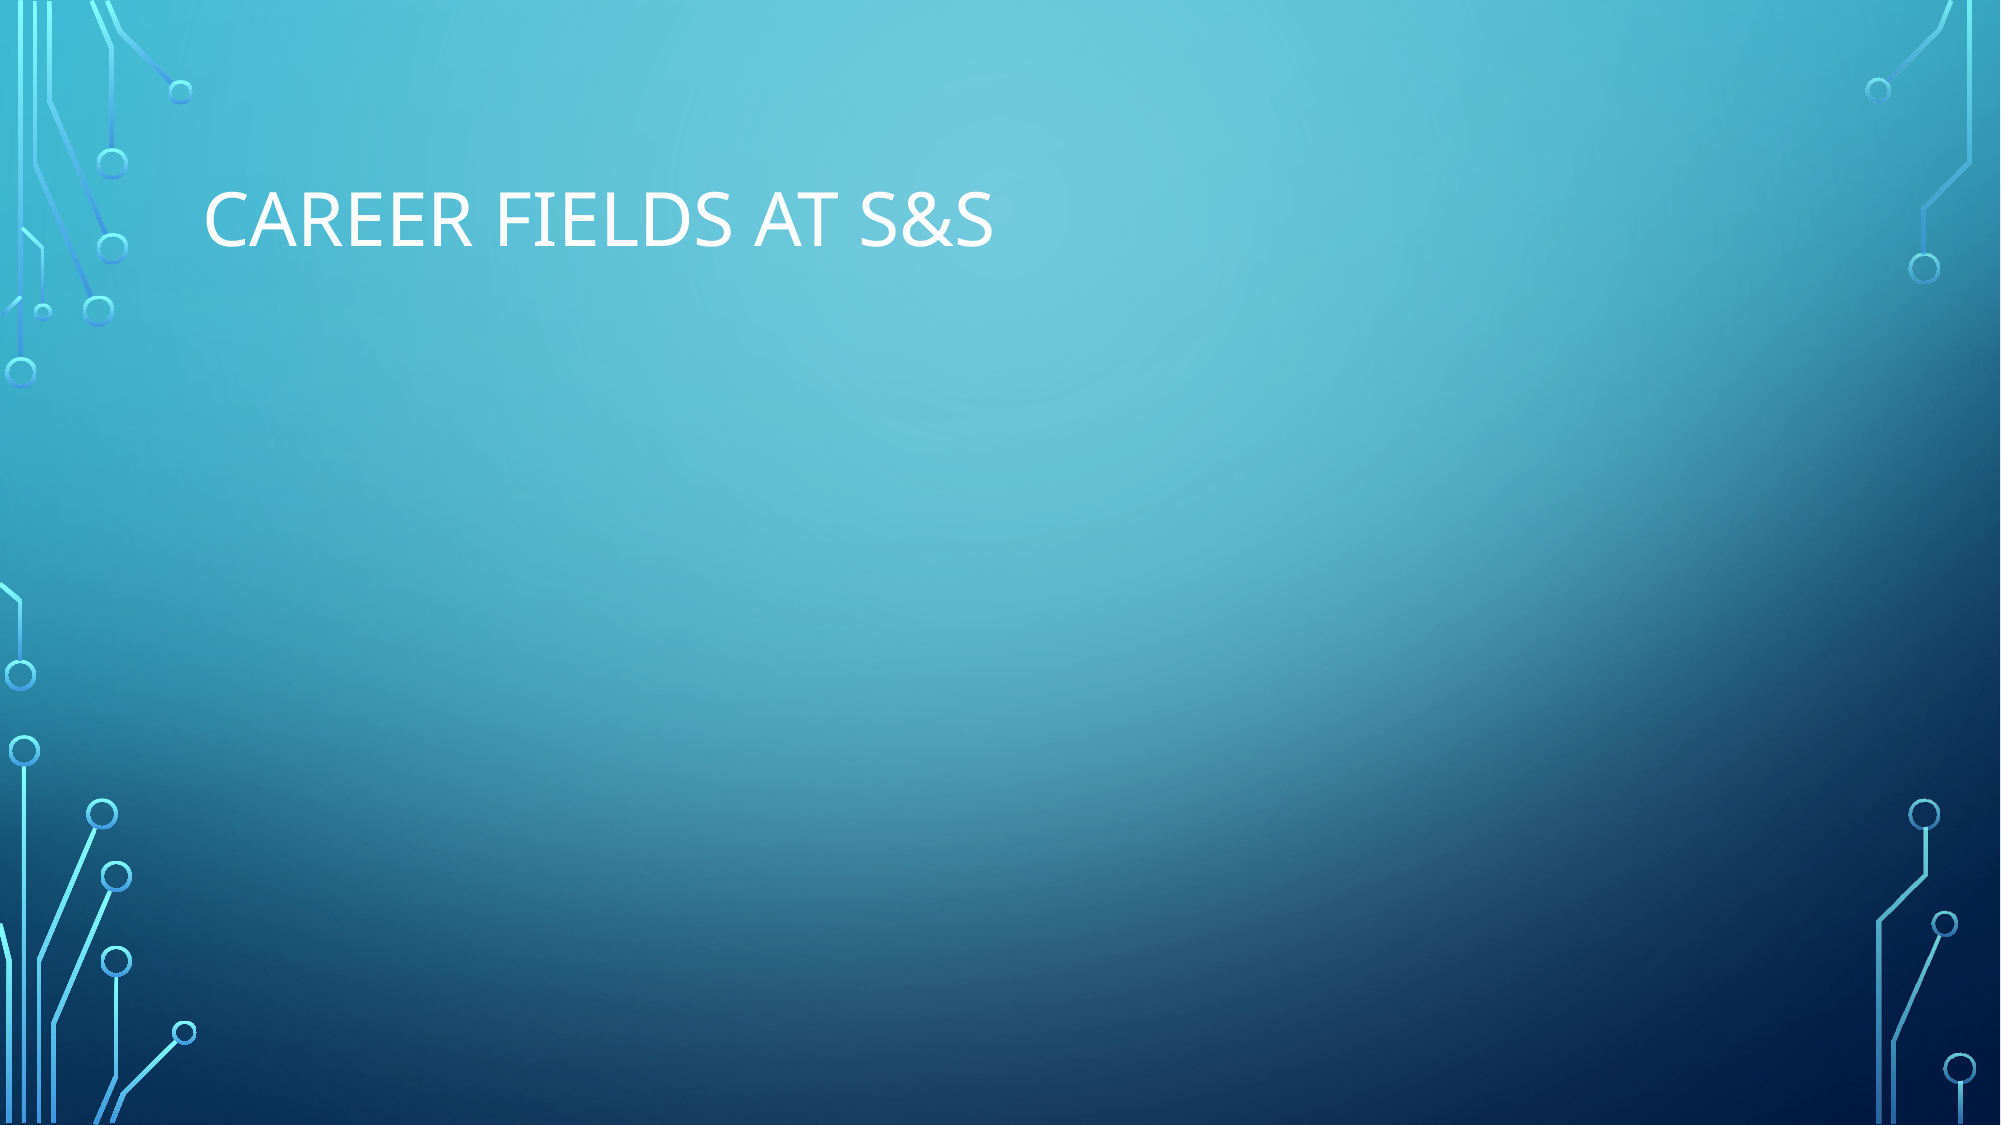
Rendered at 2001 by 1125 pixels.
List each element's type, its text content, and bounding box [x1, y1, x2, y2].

title Career Fields at S&S [187, 101, 1813, 344]
list [187, 369, 1813, 950]
